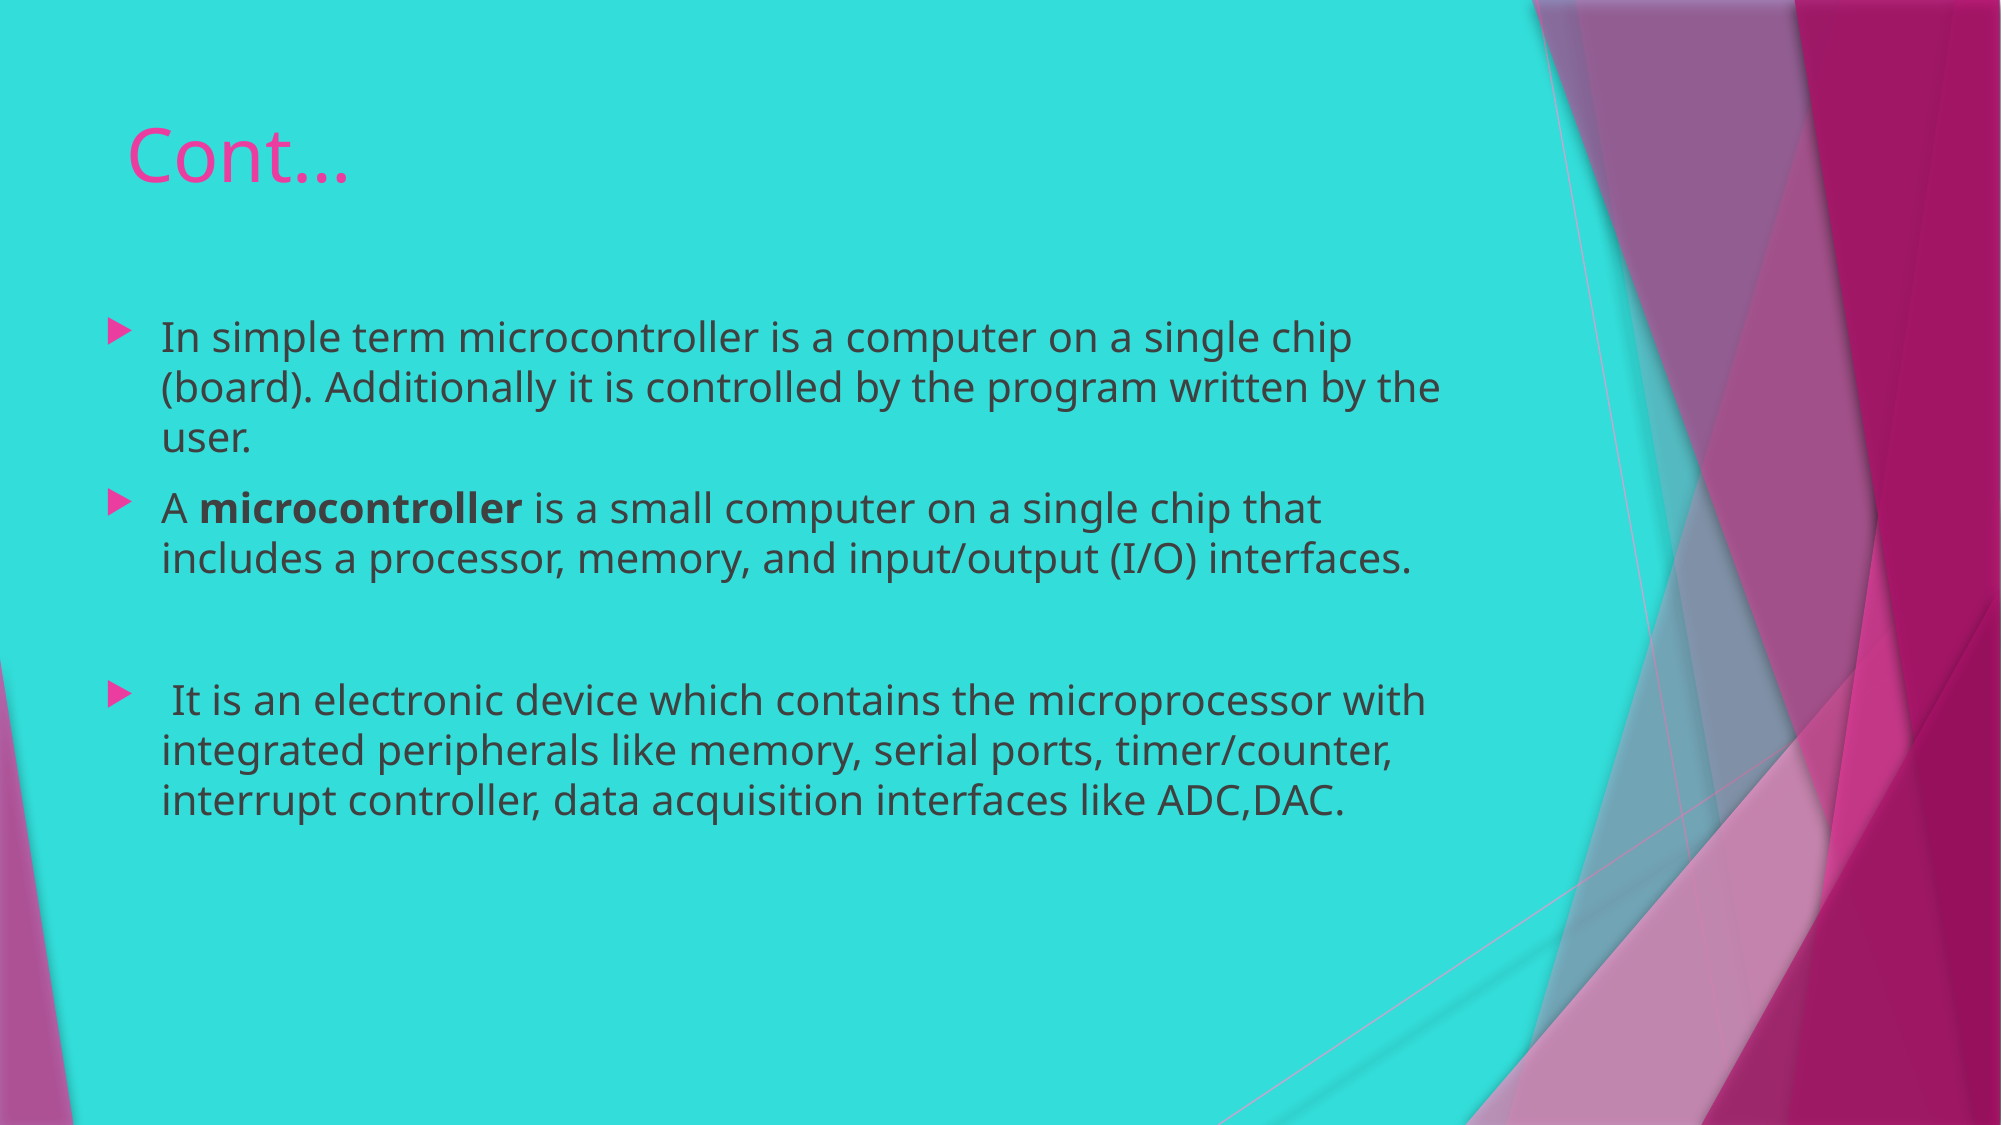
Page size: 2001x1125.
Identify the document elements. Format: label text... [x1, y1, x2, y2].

list In simple term microcontroller is a computer on a single chip (board). Additionally it is controlled by the program written by the user. A microcontroller is a small computer on a single chip that includes a processor, memory, and input/output (I/O) interfaces. It is an electronic device which contains the microprocessor with integrated peripherals like memory, serial ports, timer/counter, interrupt controller, data acquisition interfaces like ADC,DAC. [89, 303, 1500, 940]
title Cont… [111, 99, 1522, 273]
